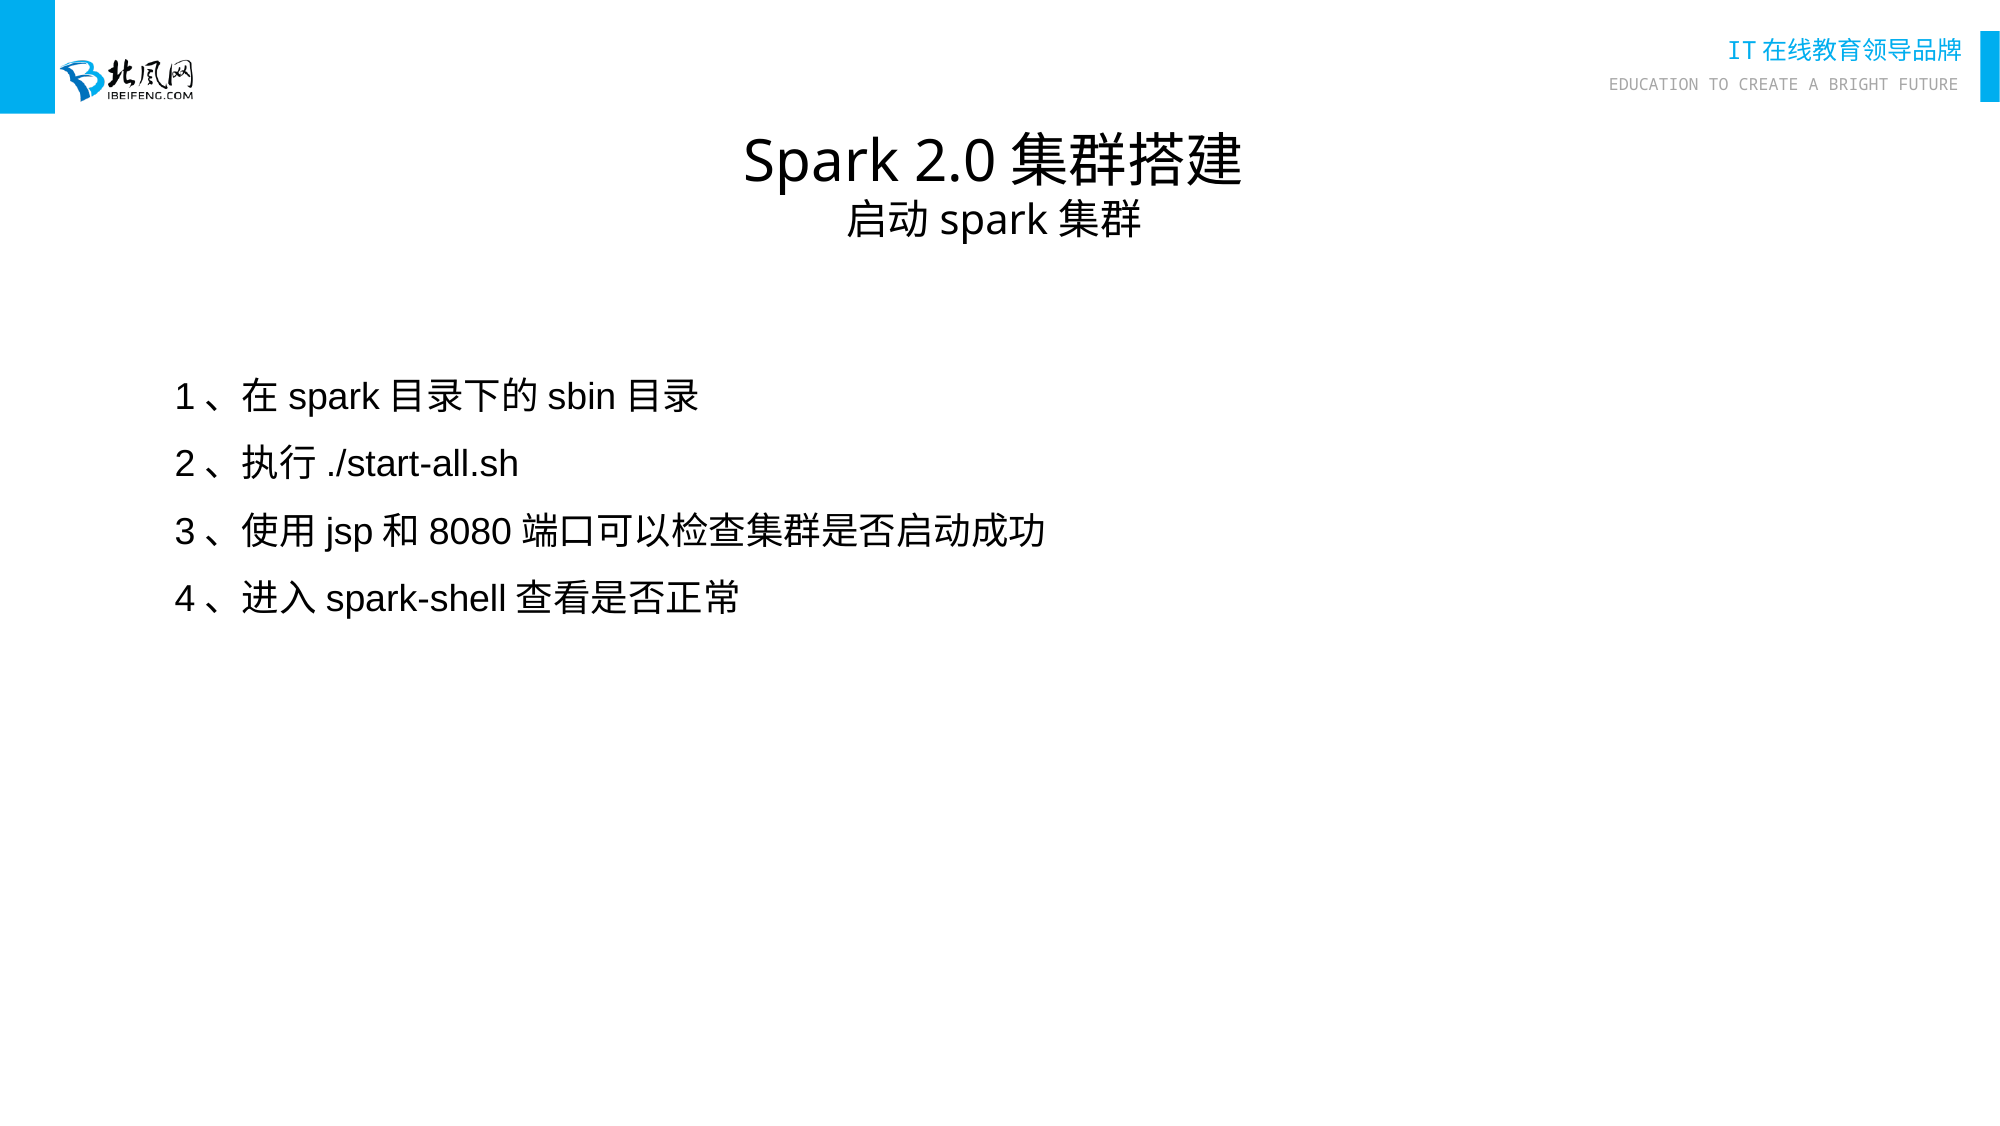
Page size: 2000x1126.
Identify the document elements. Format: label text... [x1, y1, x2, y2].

text_box Spark 2.0集群搭建 启动spark集群 [553, 115, 1435, 251]
text_box 1、在spark目录下的sbin目录 2、执行./start-all.sh 3、使用jsp和8080端口可以检查集群是否启动成功 4、进入spark-shell查看是否正常 [159, 341, 1909, 1032]
picture [56, 54, 198, 103]
